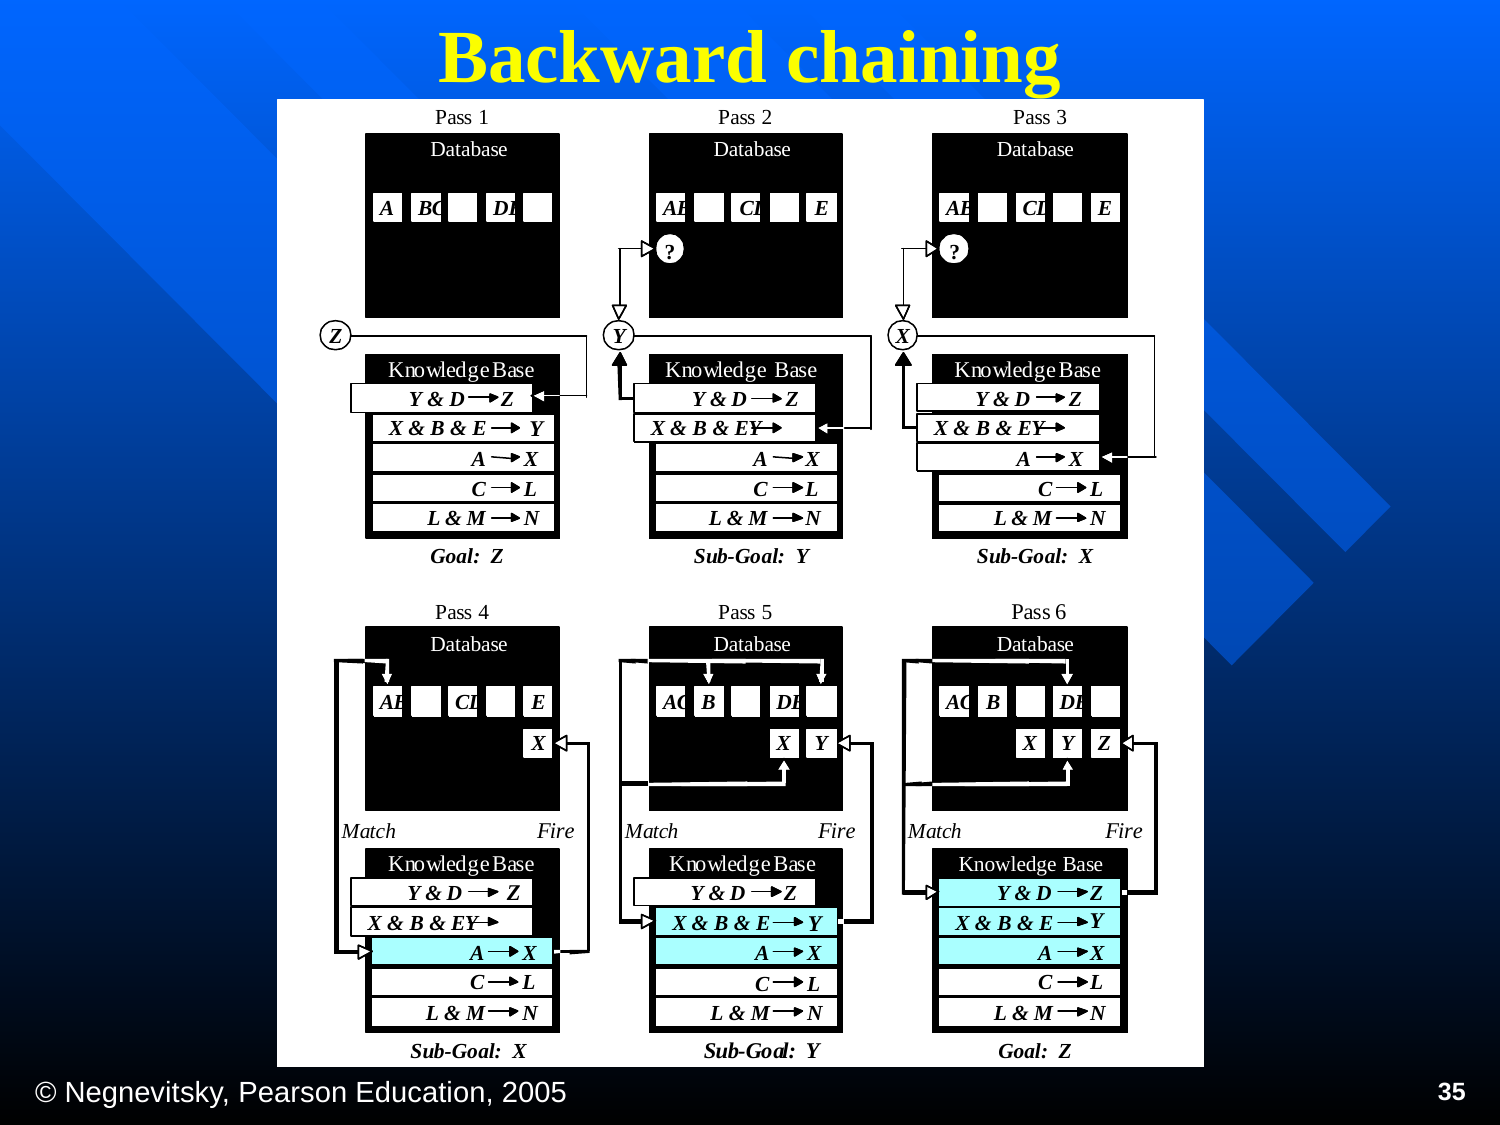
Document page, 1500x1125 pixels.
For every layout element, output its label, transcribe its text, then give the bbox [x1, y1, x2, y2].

picture [275, 98, 1206, 1069]
text_box Backward chaining [423, 0, 1077, 97]
